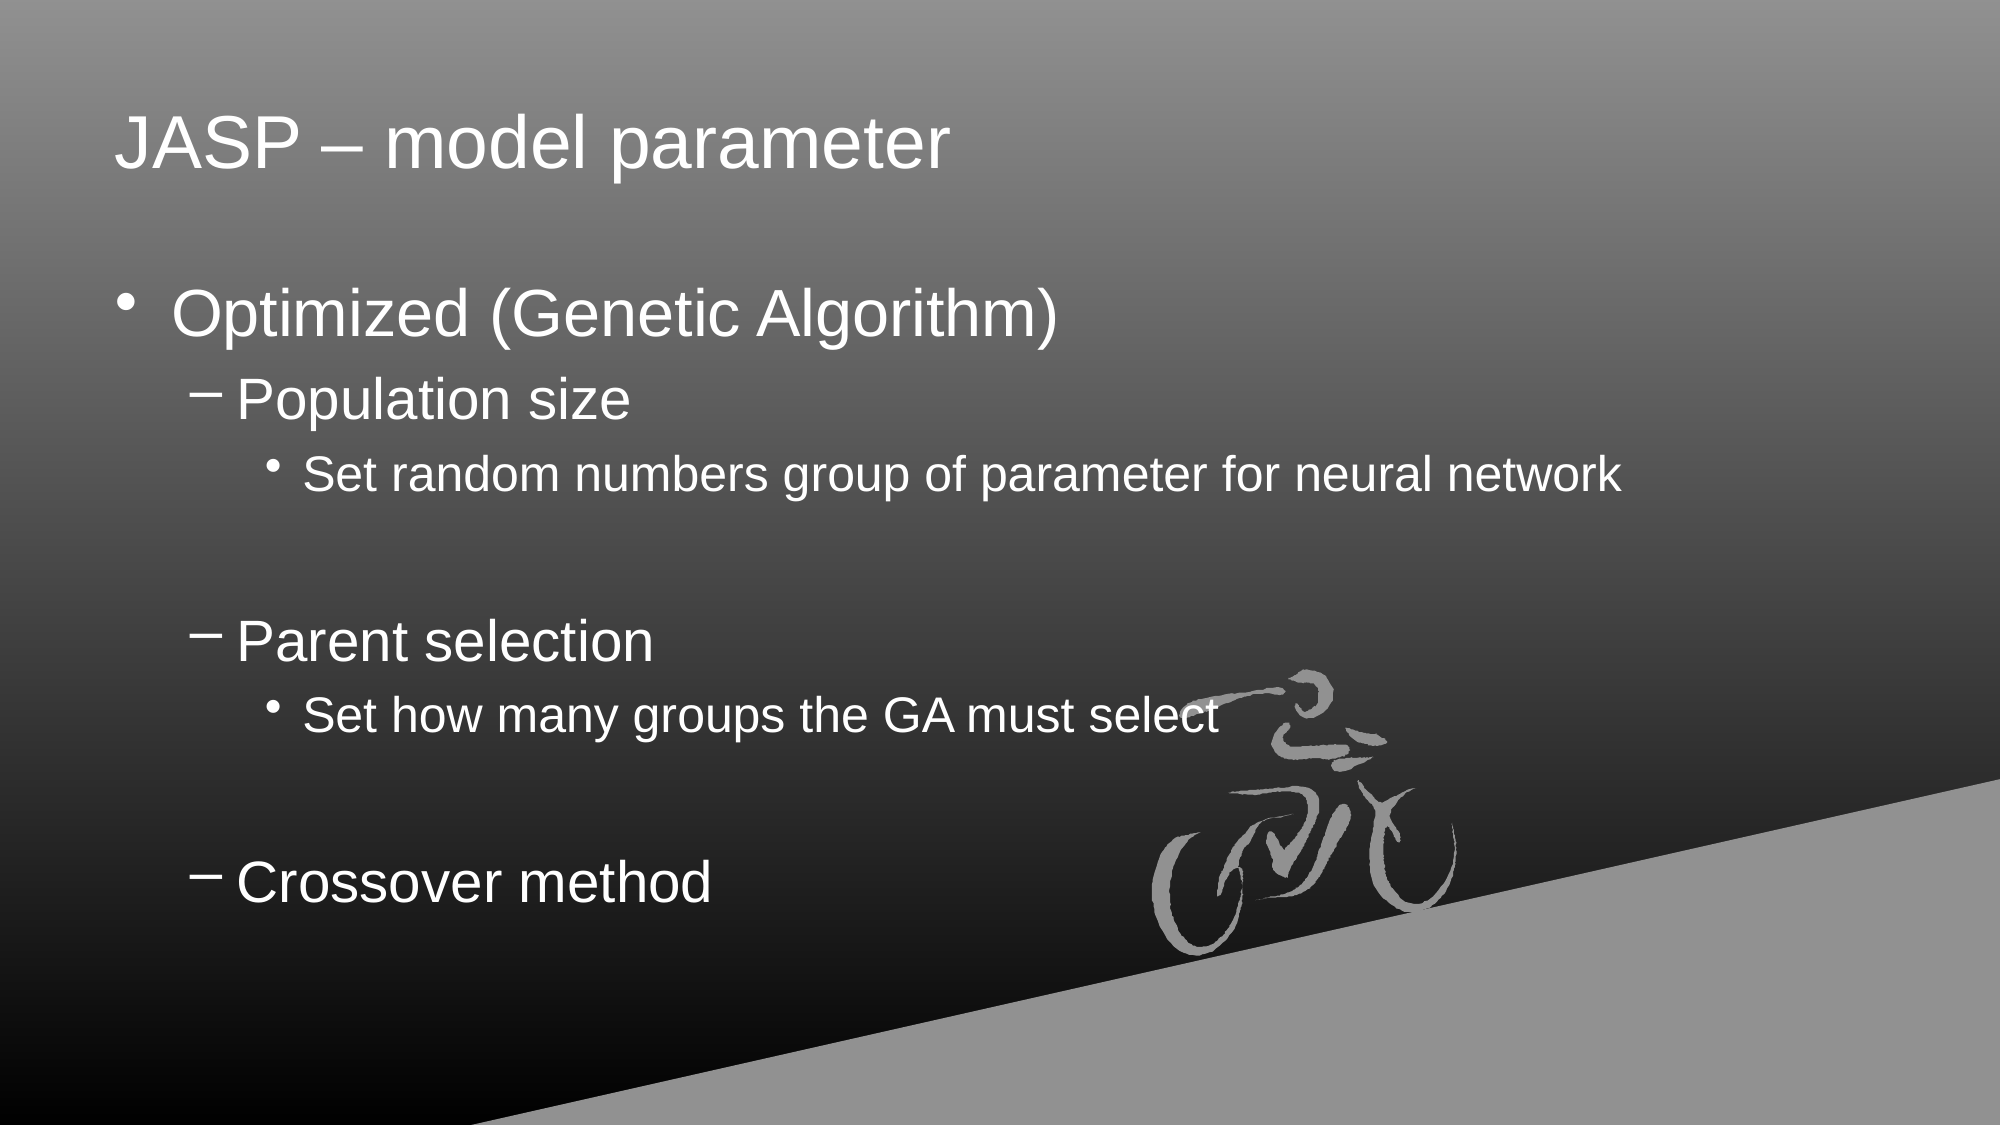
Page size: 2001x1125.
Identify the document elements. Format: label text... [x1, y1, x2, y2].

title JASP – model parameter [99, 44, 1901, 233]
list Optimized (Genetic Algorithm) Population size Set random numbers group of parameter for neural network Parent selection Set how many groups the GA must select Crossover method [99, 262, 1901, 1006]
